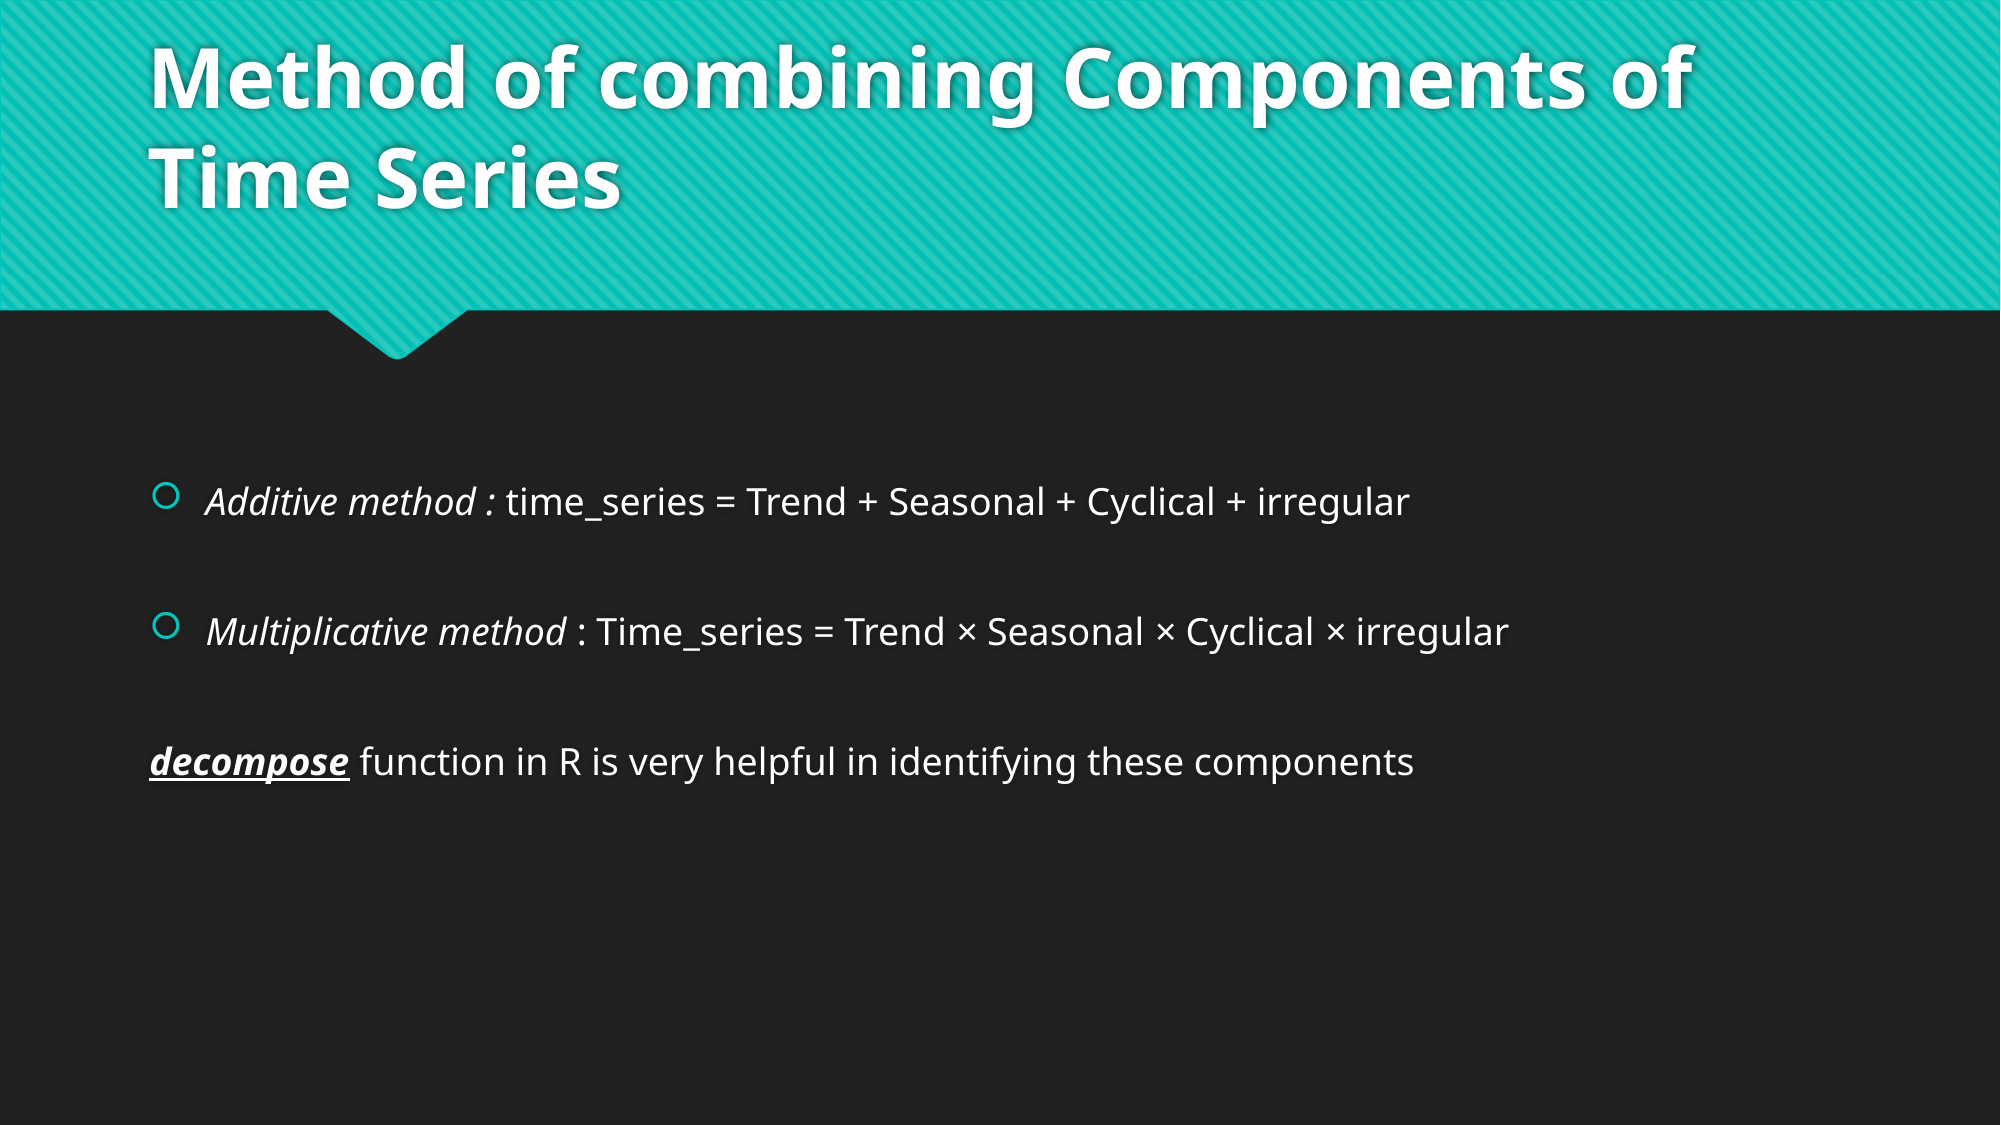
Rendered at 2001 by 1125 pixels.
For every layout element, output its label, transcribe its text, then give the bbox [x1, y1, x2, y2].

list Additive method : time_series = Trend + Seasonal + Cyclical + irregular Multiplicative method : Time_series = Trend × Seasonal × Cyclical × irregular decompose function in R is very helpful in identifying these components [134, 364, 1866, 962]
title Method of combining Components of Time Series [132, 73, 1868, 233]
